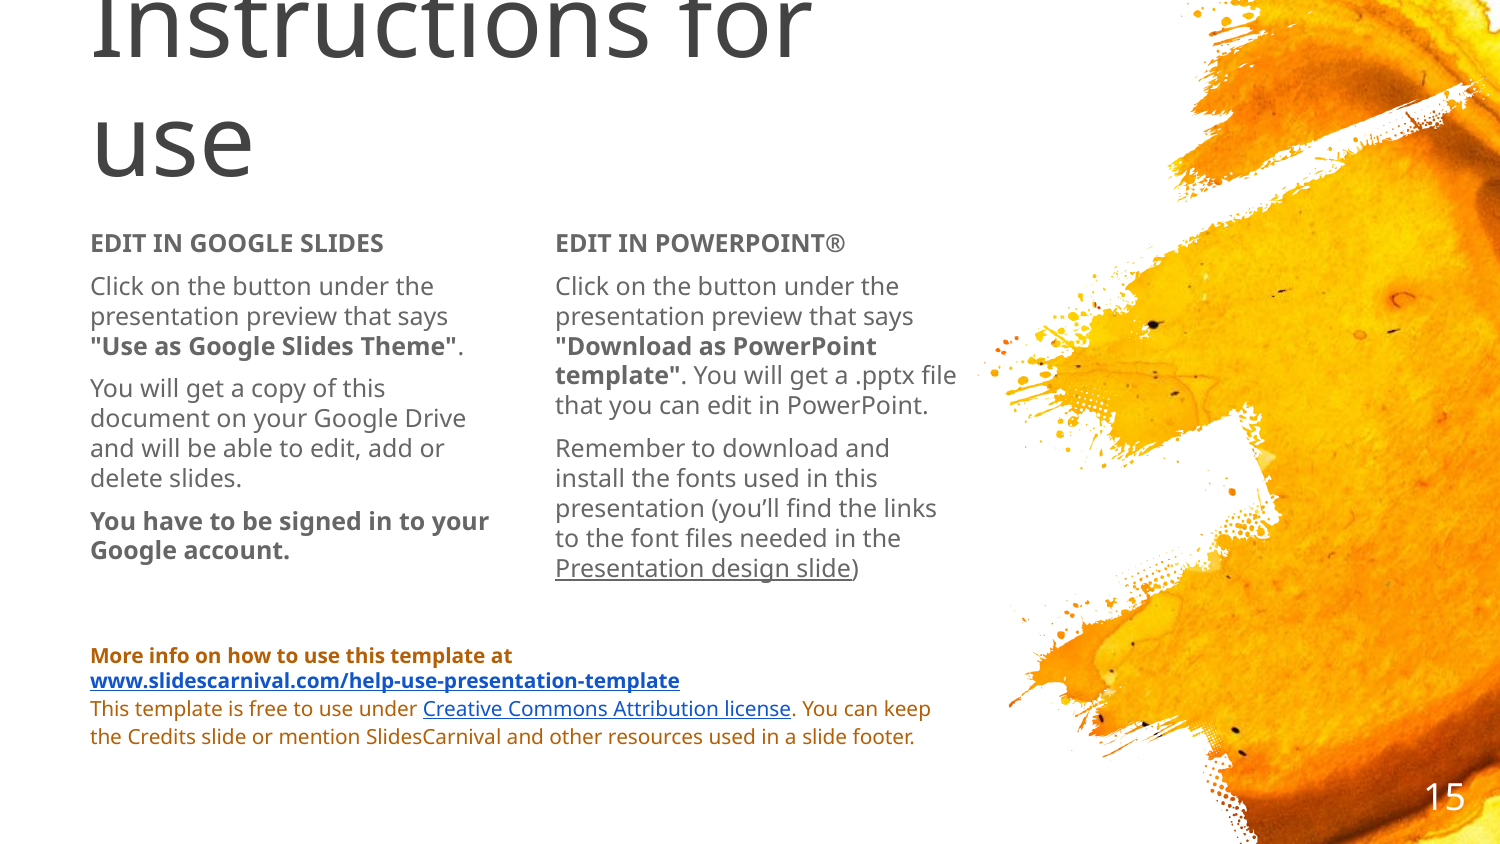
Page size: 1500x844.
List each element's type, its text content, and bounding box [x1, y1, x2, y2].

picture [0, 0, 1500, 844]
list EDIT IN GOOGLE SLIDES Click on the button under the presentation preview that says "Use as Google Slides Theme". You will get a copy of this document on your Google Drive and will be able to edit, add or delete slides. You have to be signed in to your Google account. [75, 212, 514, 627]
list More info on how to use this template at www.slidescarnival.com/help-use-presentation-template This template is free to use under Creative Commons Attribution license. You can keep the Credits slide or mention SlidesCarnival and other resources used in a slide footer. [75, 627, 980, 815]
title Instructions for use [75, 71, 980, 212]
slide_number 15 [1391, 766, 1482, 832]
list EDIT IN POWERPOINT® Click on the button under the presentation preview that says "Download as PowerPoint template". You will get a .pptx file that you can edit in PowerPoint. Remember to download and install the fonts used in this presentation (you’ll find the links to the font files needed in the Presentation design slide) [540, 212, 980, 627]
